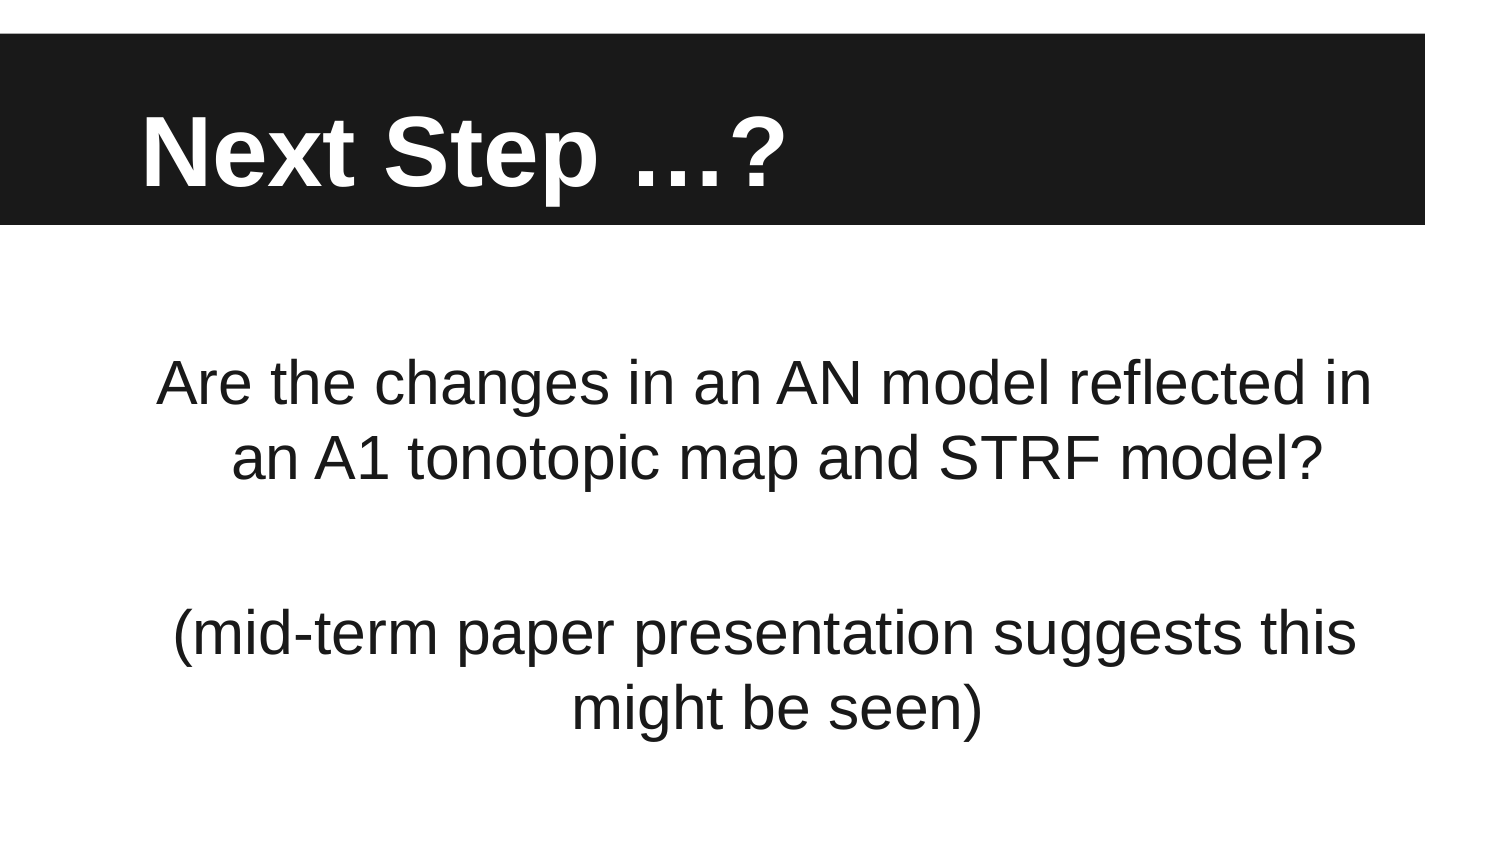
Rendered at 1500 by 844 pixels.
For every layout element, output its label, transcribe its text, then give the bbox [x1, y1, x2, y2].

list Are the changes in an AN model reflected in an A1 tonotopic map and STRF model? (mid-term paper presentation suggests this might be seen) [75, 239, 1425, 808]
title Next Step …? [75, 33, 1425, 221]
